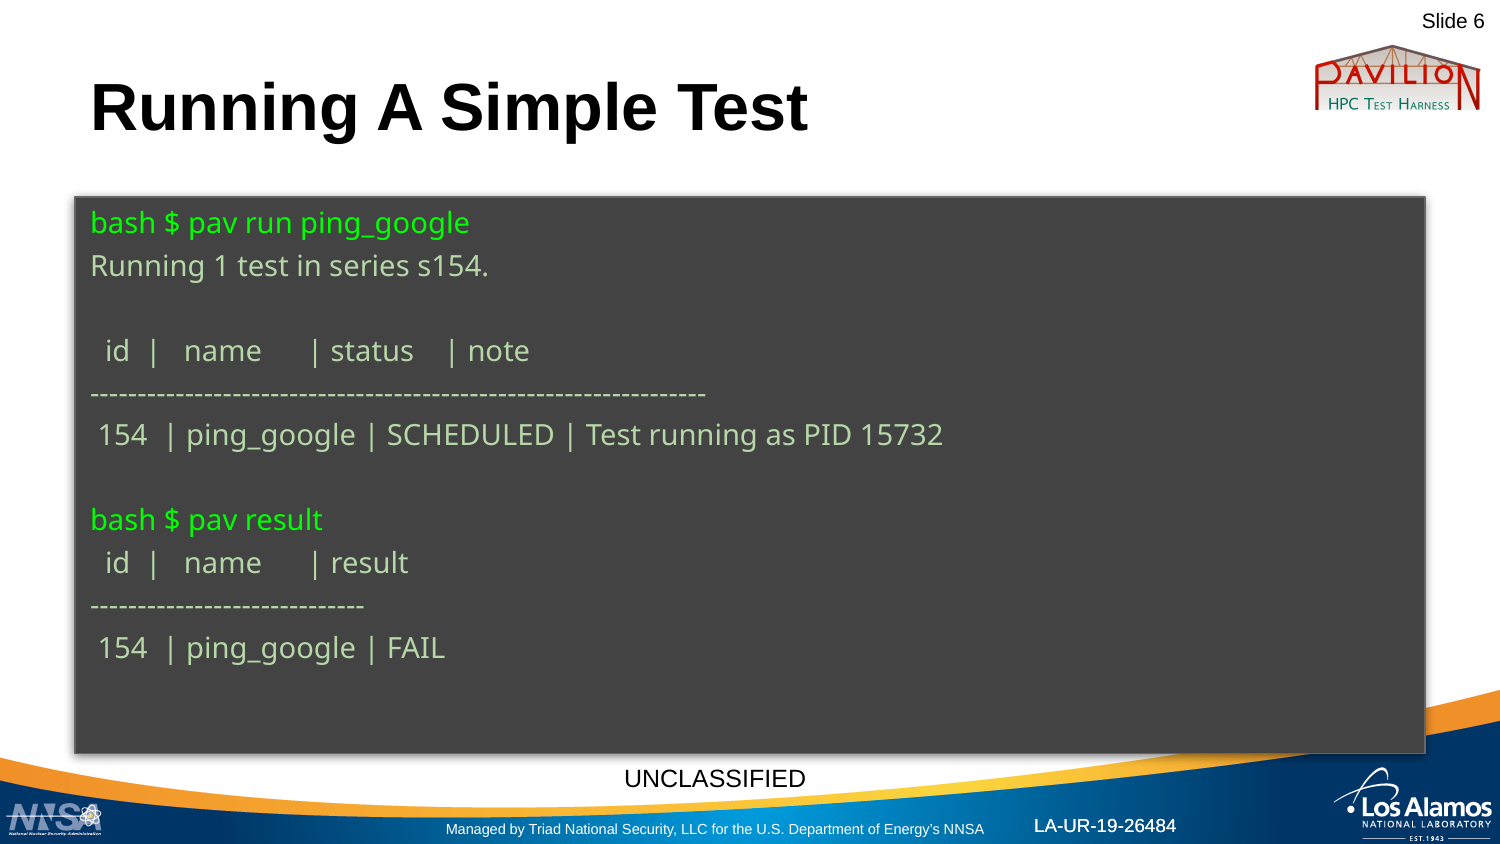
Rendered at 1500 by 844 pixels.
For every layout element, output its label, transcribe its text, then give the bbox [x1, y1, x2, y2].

picture [0, 0, 1500, 844]
list bash $ pav run ping_google Running 1 test in series s154. id | name | status | note ----------------------------------------------------------------- 154 | ping_google | SCHEDULED | Test running as PID 15732 bash $ pav result id | name | result ----------------------------- 154 | ping_google | FAIL [75, 196, 1425, 754]
title Running A Simple Test [75, 33, 1425, 175]
